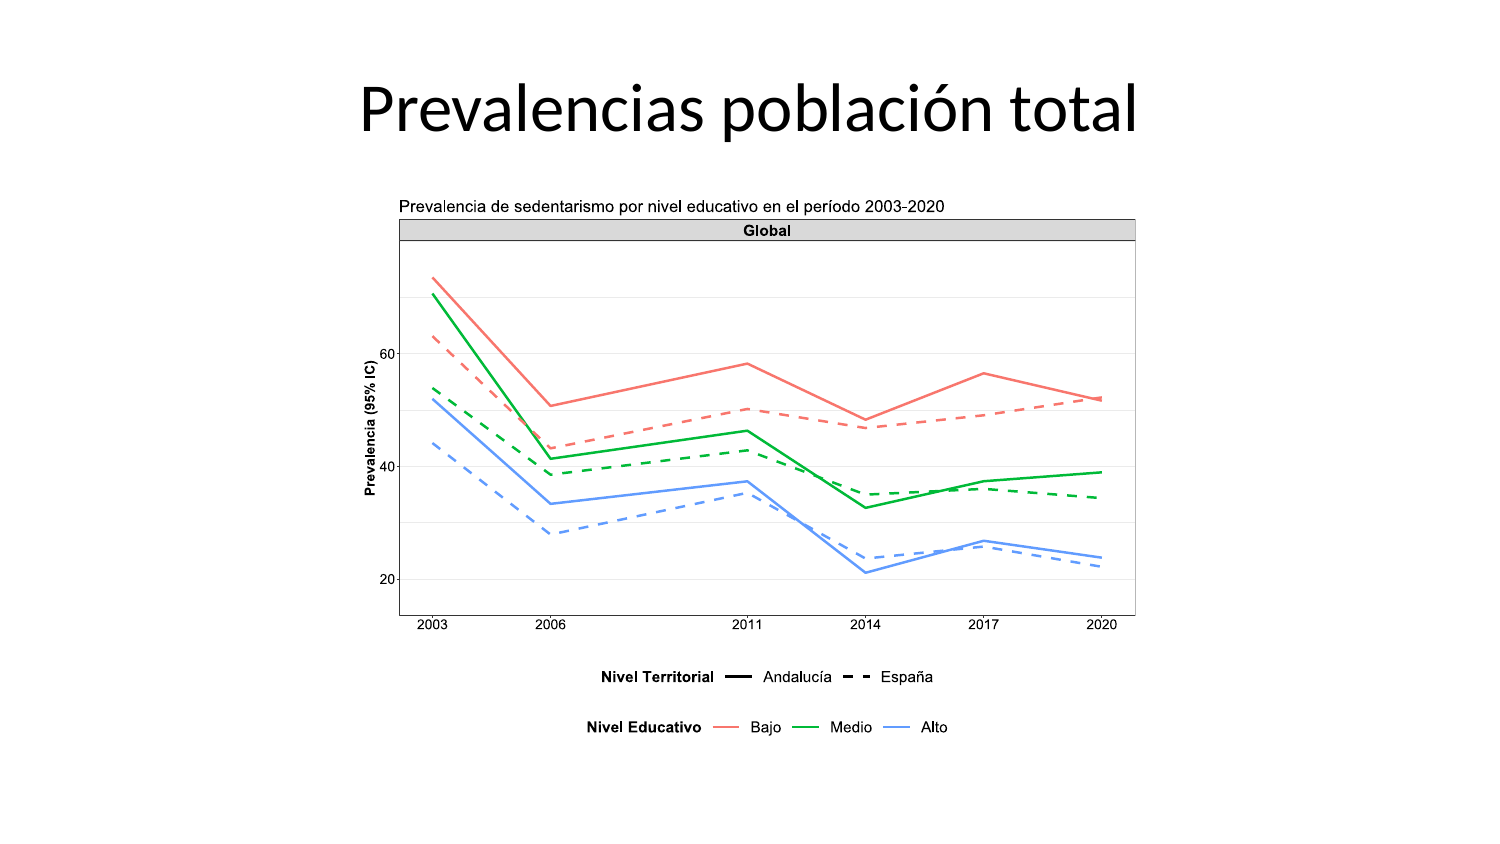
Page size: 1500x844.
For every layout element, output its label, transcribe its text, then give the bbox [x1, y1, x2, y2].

picture [360, 195, 1140, 753]
title Prevalencias población total [75, 33, 1425, 175]
